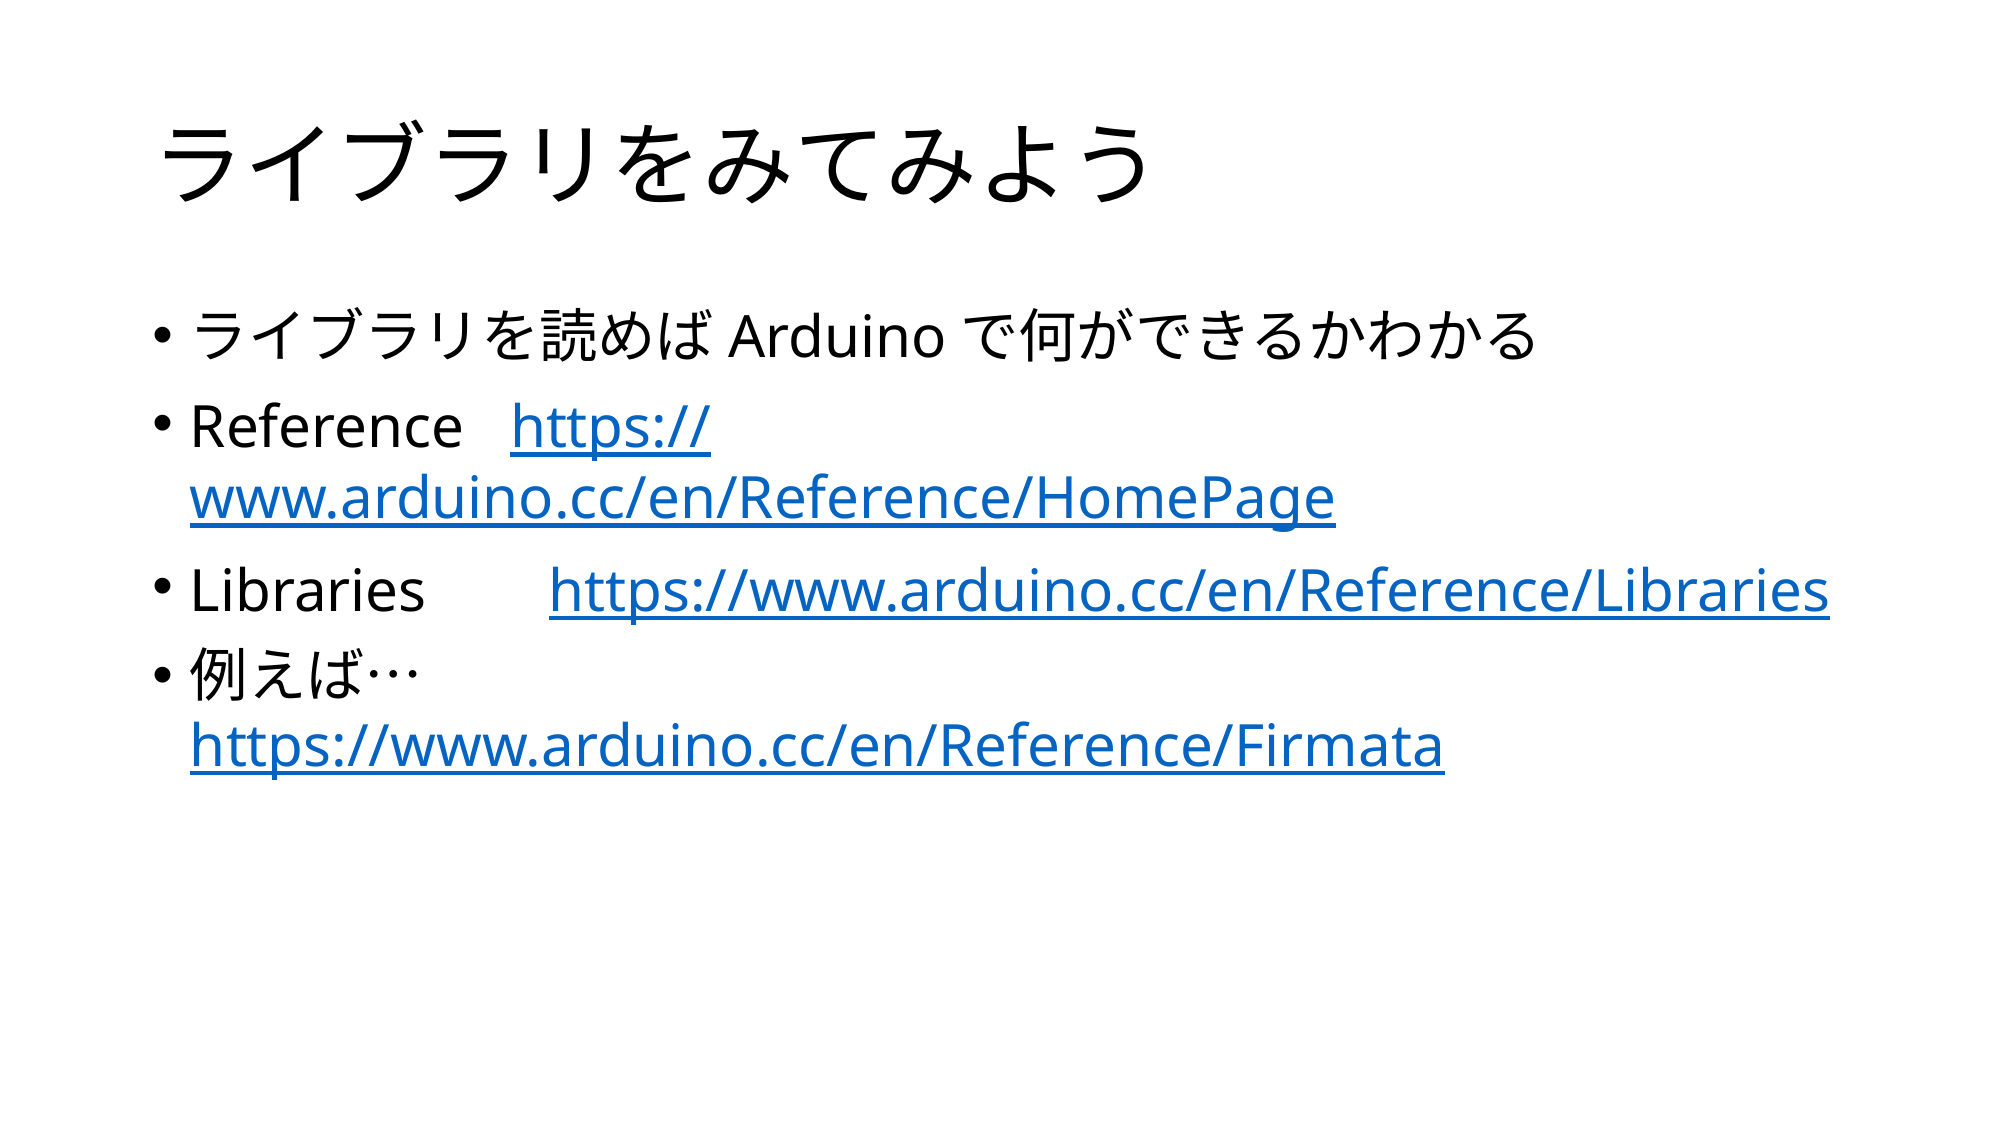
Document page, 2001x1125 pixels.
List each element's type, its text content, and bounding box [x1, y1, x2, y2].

list ライブラリを読めばArduinoで何ができるかわかる Reference https://www.arduino.cc/en/Reference/HomePage Libraries https://www.arduino.cc/en/Reference/Libraries 例えば… https://www.arduino.cc/en/Reference/Firmata [137, 299, 1863, 917]
title ライブラリをみてみよう [137, 59, 1863, 278]
